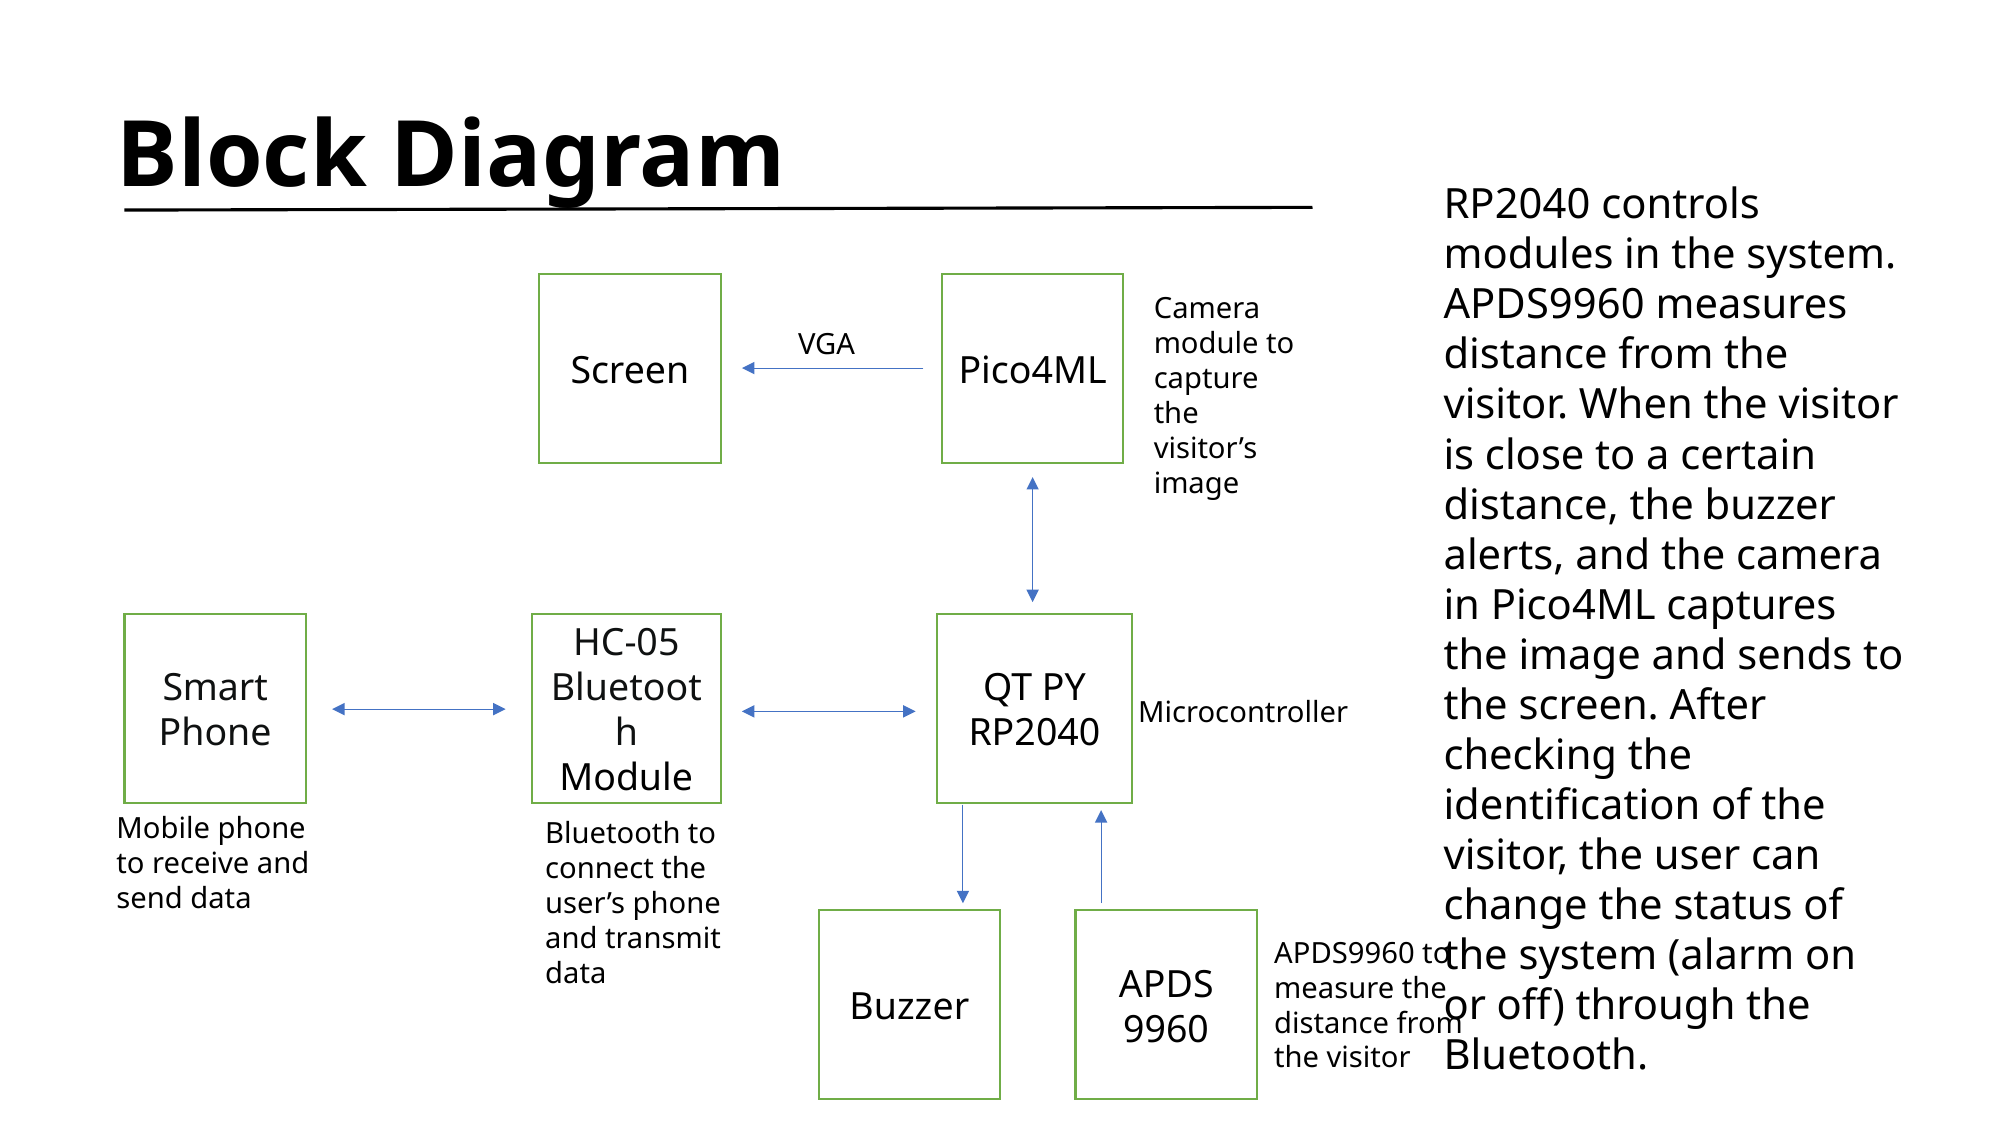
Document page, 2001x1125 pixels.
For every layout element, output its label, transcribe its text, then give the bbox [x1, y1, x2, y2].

text_box Microcontroller [1123, 686, 1367, 736]
text_box Smart Phone [123, 613, 307, 802]
text_box APDS 9960 [1074, 909, 1258, 1100]
text_box Bluetooth to connect the user’s phone and transmit data [530, 807, 774, 997]
text_box HC-05 Bluetooth Module [531, 613, 722, 804]
text_box Screen [538, 273, 722, 464]
text_box Block Diagram [101, 0, 1827, 214]
text_box Camera module to capture the visitor’s image [1138, 281, 1313, 507]
text_box QT PY RP2040 [936, 613, 1133, 804]
text_box VGA [783, 317, 957, 368]
text_box Buzzer [818, 909, 1001, 1100]
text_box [124, 207, 1313, 211]
text_box RP2040 controls modules in the system. APDS9960 measures distance from the visitor. When the visitor is close to a certain distance, the buzzer alerts, and the camera in Pico4ML captures the image and sends to the screen. After checking the identification of the visitor, the user can change the status of the system (alarm on or off) through the Bluetooth. [1428, 169, 1920, 1085]
text_box APDS9960 to measure the distance from the visitor [1259, 926, 1428, 1082]
text_box Pico4ML [941, 273, 1124, 464]
text_box Mobile phone to receive and send data [101, 802, 346, 922]
